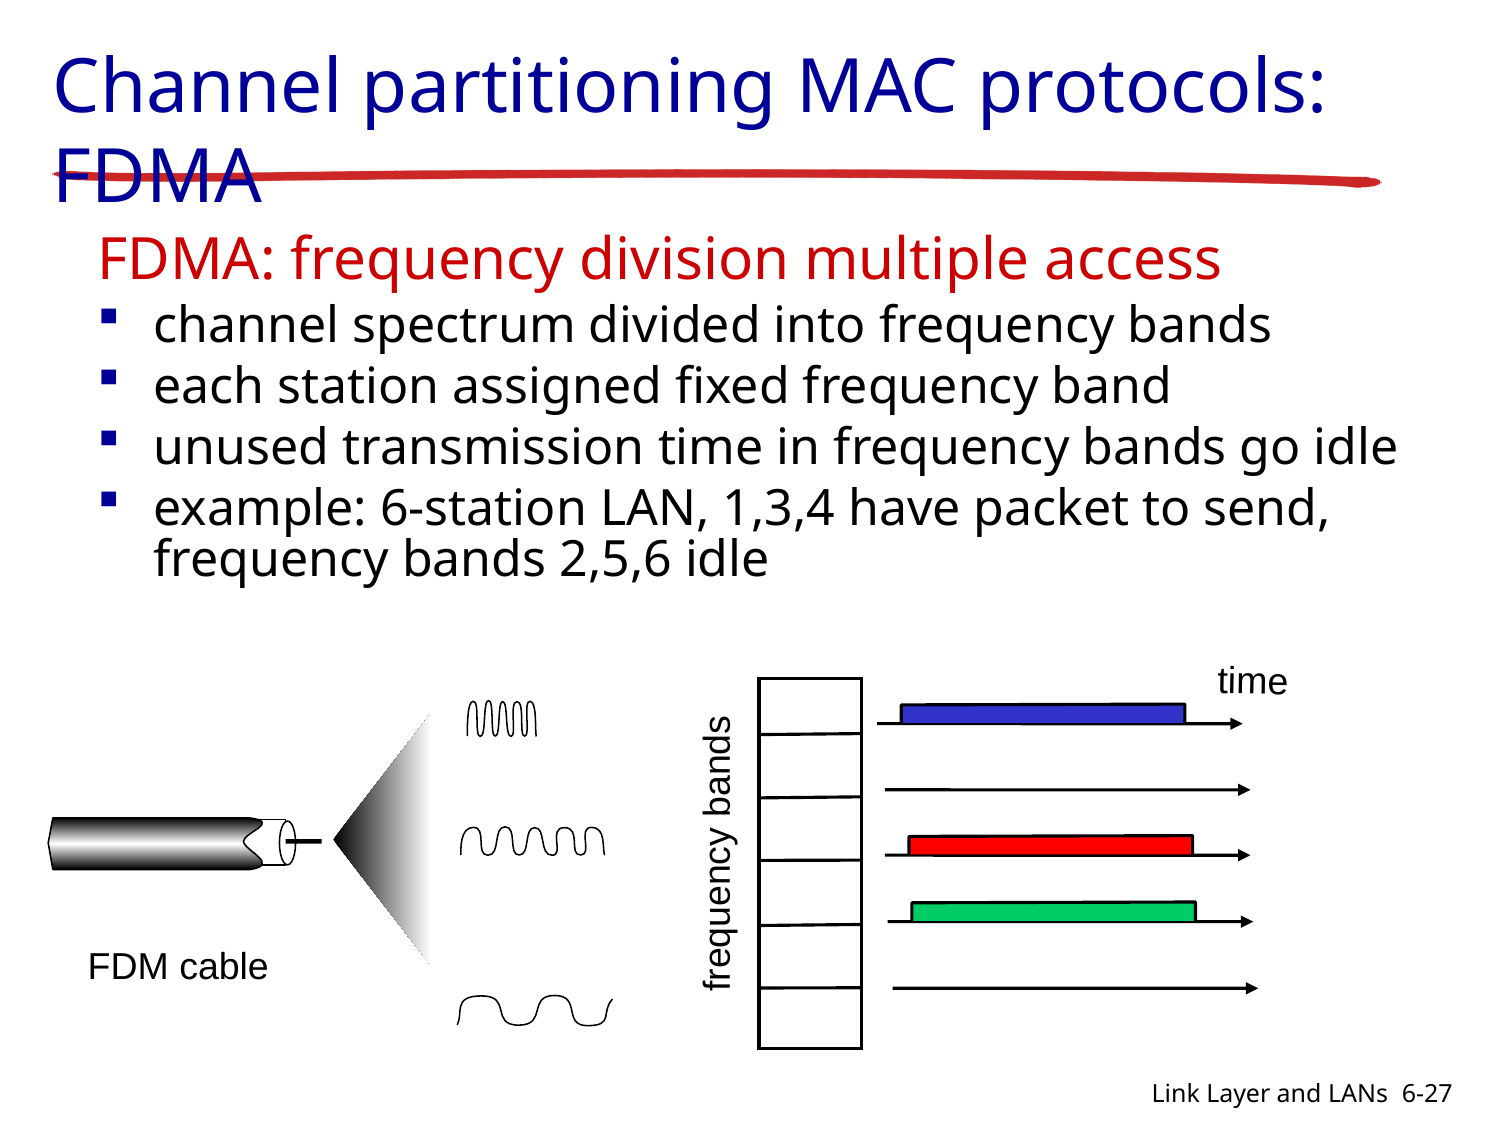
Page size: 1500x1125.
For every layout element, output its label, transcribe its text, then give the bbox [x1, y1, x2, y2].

text_box [877, 717, 1243, 730]
title Channel partitioning MAC protocols: FDMA [37, 33, 1454, 222]
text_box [47, 817, 322, 870]
text_box [457, 995, 613, 1026]
picture [46, 164, 1397, 194]
text_box FDM cable [72, 934, 284, 995]
text_box [333, 713, 431, 966]
text_box [901, 704, 1185, 723]
text_box [759, 678, 862, 987]
text_box [909, 835, 1193, 855]
text_box [884, 783, 1251, 797]
slide_number 6-27 [1387, 1069, 1478, 1115]
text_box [887, 901, 1254, 922]
text_box [467, 700, 537, 737]
list FDMA: frequency division multiple access channel spectrum divided into frequency bands each station assigned fixed frequency band unused transmission time in frequency bands go idle example: 6-station LAN, 1,3,4 have packet to send, frequency bands 2,5,6 idle [82, 224, 1432, 988]
text_box [759, 988, 862, 1049]
footer Link Layer and LANs [1045, 1069, 1404, 1110]
text_box [884, 849, 1251, 862]
text_box [892, 982, 1259, 995]
text_box frequency bands [685, 700, 745, 1007]
text_box time [1202, 648, 1305, 711]
text_box [460, 826, 605, 856]
